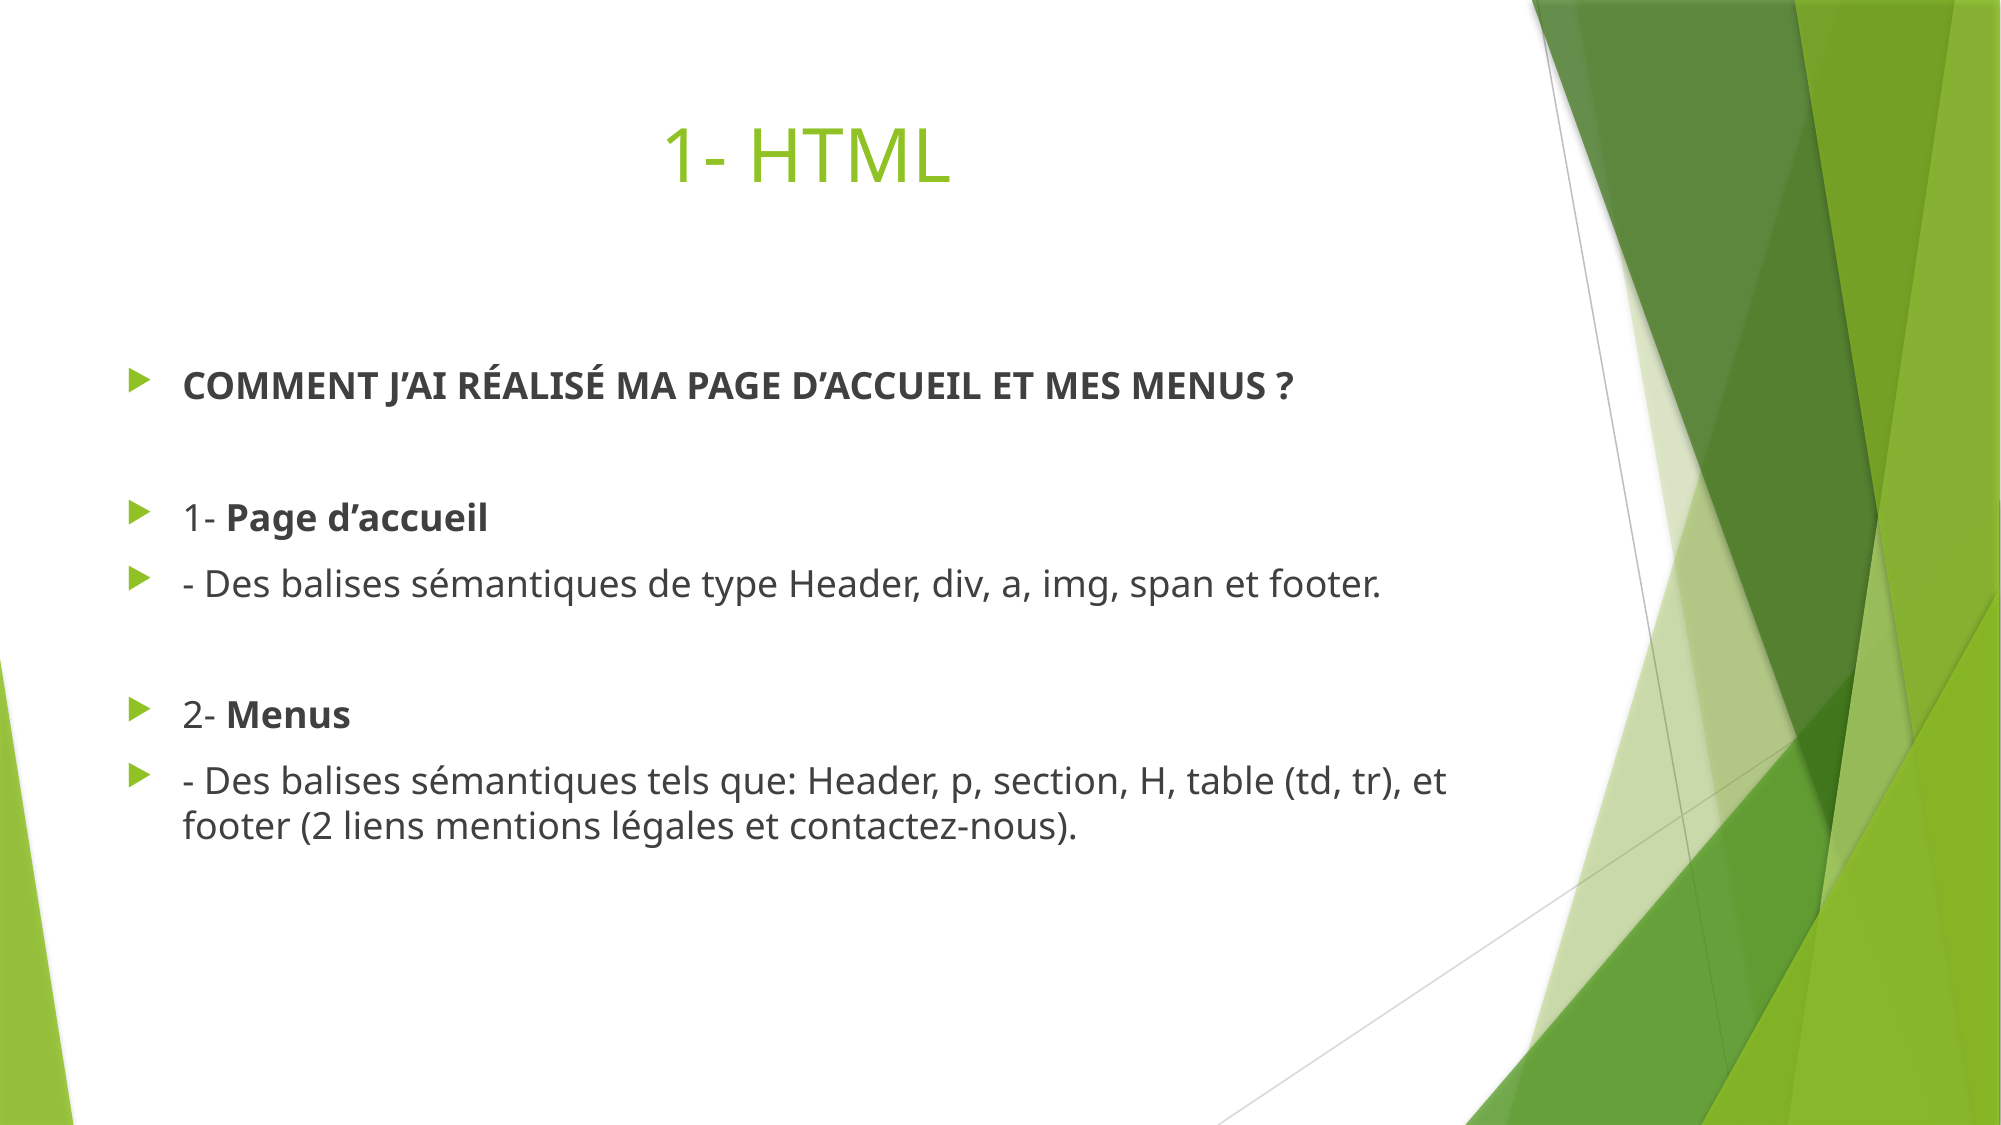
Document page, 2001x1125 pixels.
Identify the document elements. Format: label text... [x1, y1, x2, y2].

list COMMENT J’AI RÉALISÉ MA PAGE D’ACCUEIL ET MES MENUS ? 1- Page d’accueil - Des balises sémantiques de type Header, div, a, img, span et footer. 2- Menus - Des balises sémantiques tels que: Header, p, section, H, table (td, tr), et footer (2 liens mentions légales et contactez-nous). [111, 354, 1522, 992]
title 1- HTML [111, 99, 1522, 317]
